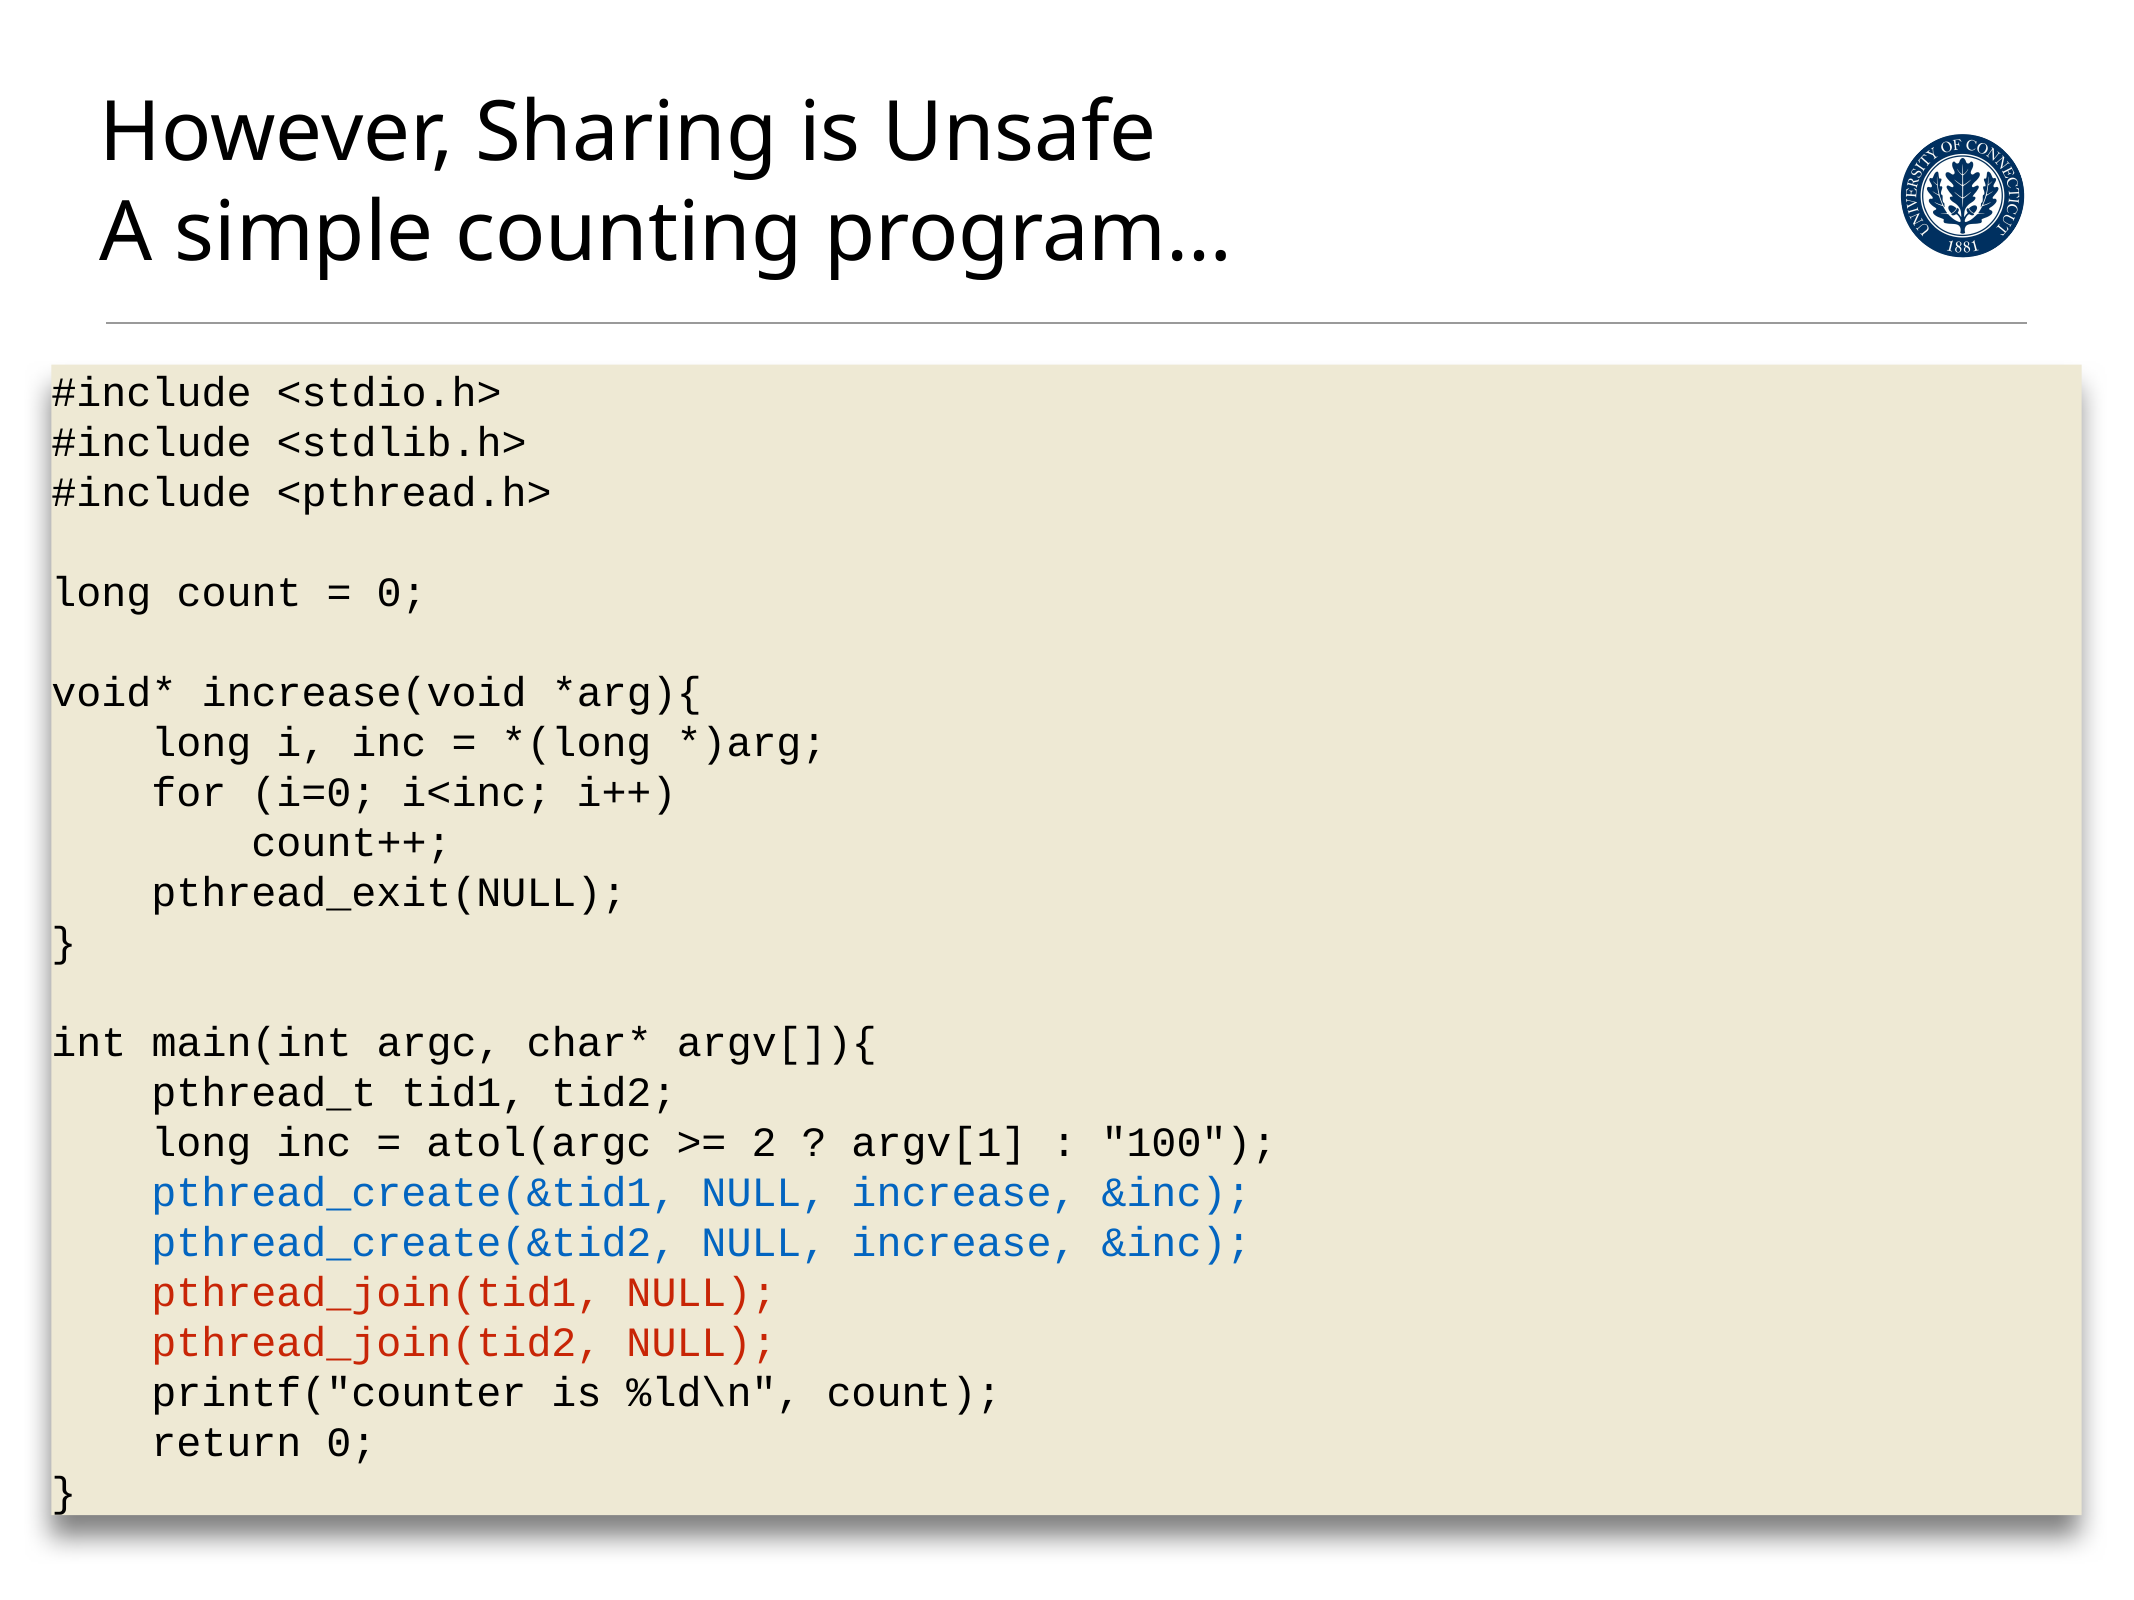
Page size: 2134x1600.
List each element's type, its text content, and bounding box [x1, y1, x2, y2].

title However, Sharing is Unsafe A simple counting program… [93, 53, 2041, 284]
text_box #include <stdio.h> #include <stdlib.h> #include <pthread.h> long count = 0; void* increase(void *arg){ long i, inc = *(long *)arg; for (i=0; i<inc; i++) count++; pthread_exit(NULL); } int main(int argc, char* argv[]){ pthread_t tid1, tid2; long inc = atol(argc >= 2 ? argv[1] : "100"); pthread_create(&tid1, NULL, increase, &inc); pthread_create(&tid2, NULL, increase, &inc); pthread_join(tid1, NULL); pthread_join(tid2, NULL); printf("counter is %ld\n", count); return 0; } [51, 364, 2082, 1516]
